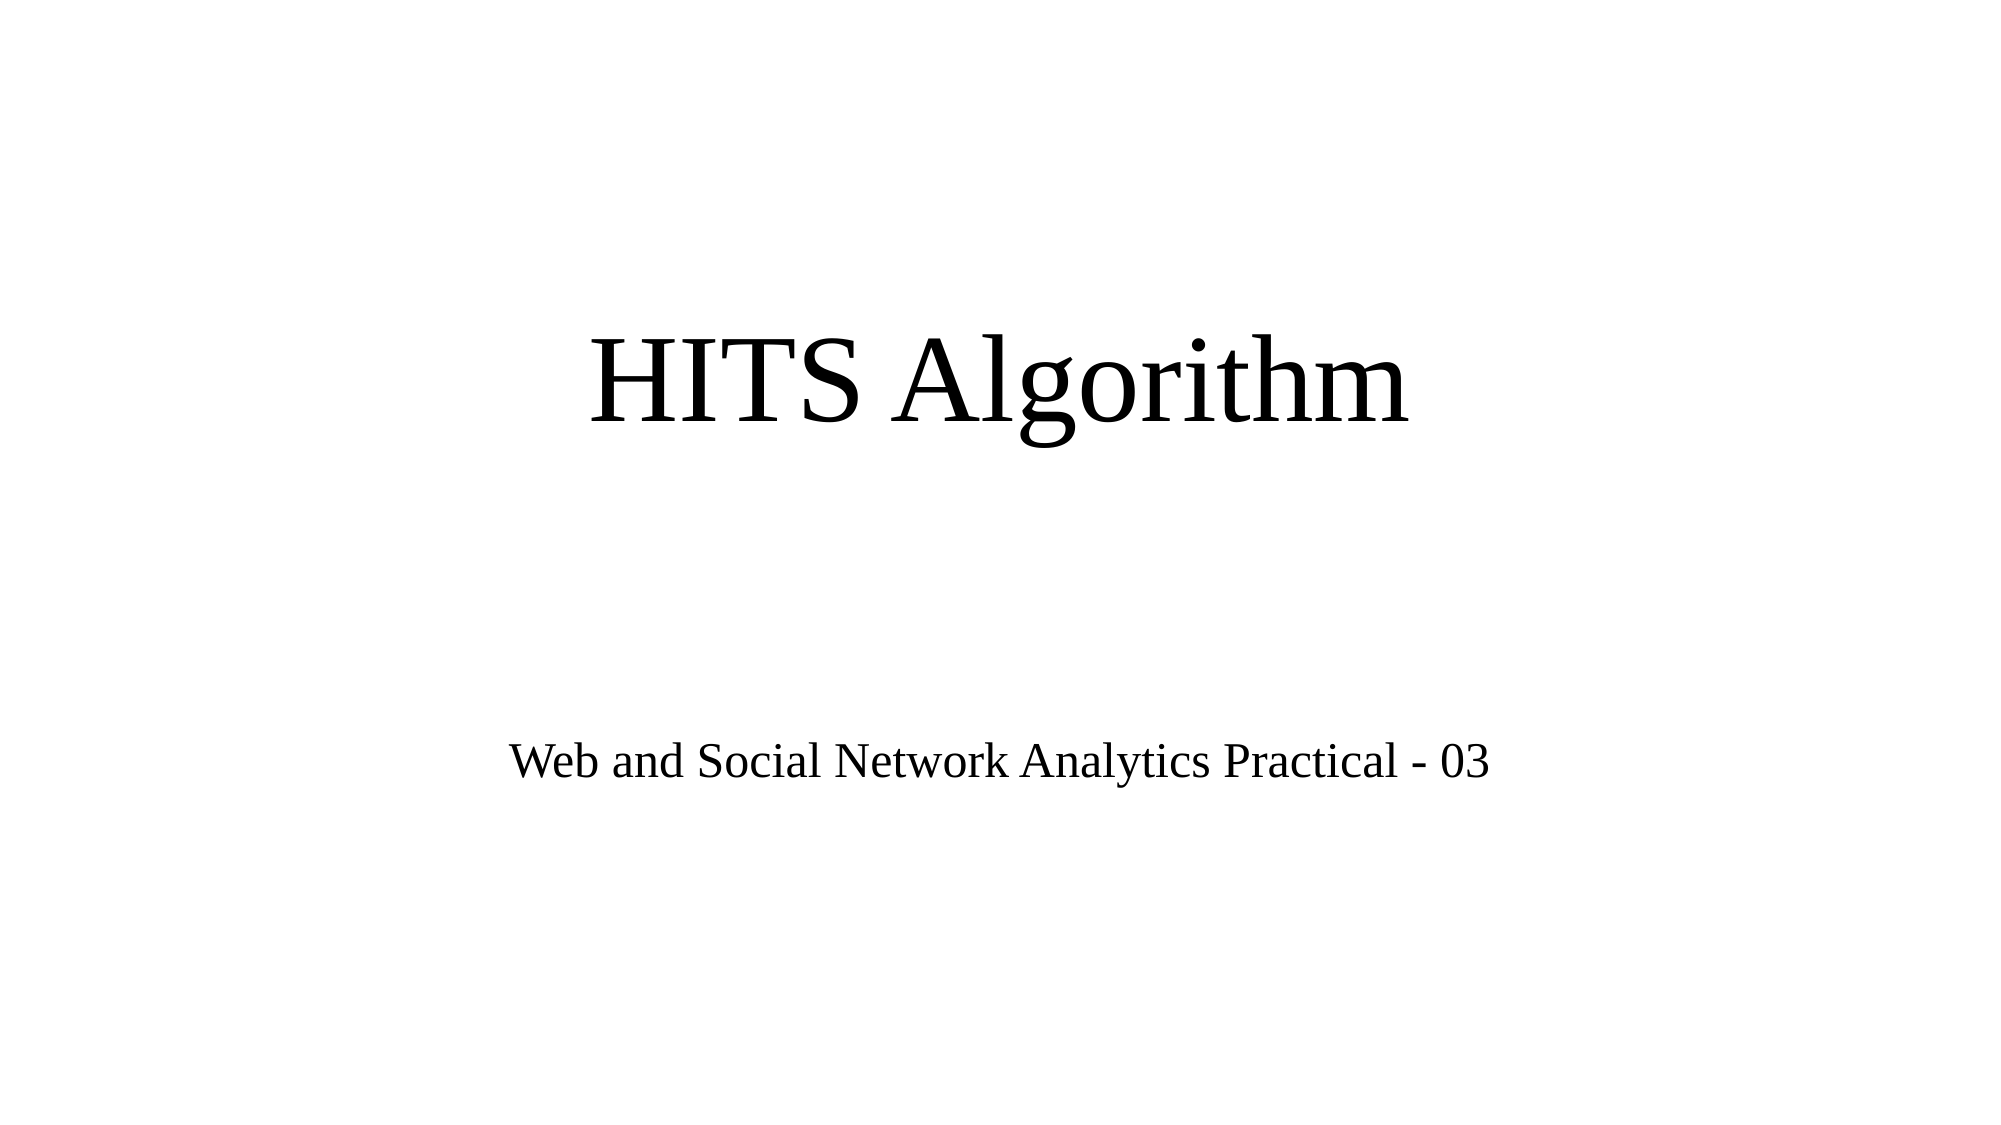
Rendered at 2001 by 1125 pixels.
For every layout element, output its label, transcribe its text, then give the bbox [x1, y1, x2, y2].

title HITS Algorithm [249, 184, 1750, 456]
subtitle Web and Social Network Analytics Practical - 03 [249, 726, 1750, 999]
